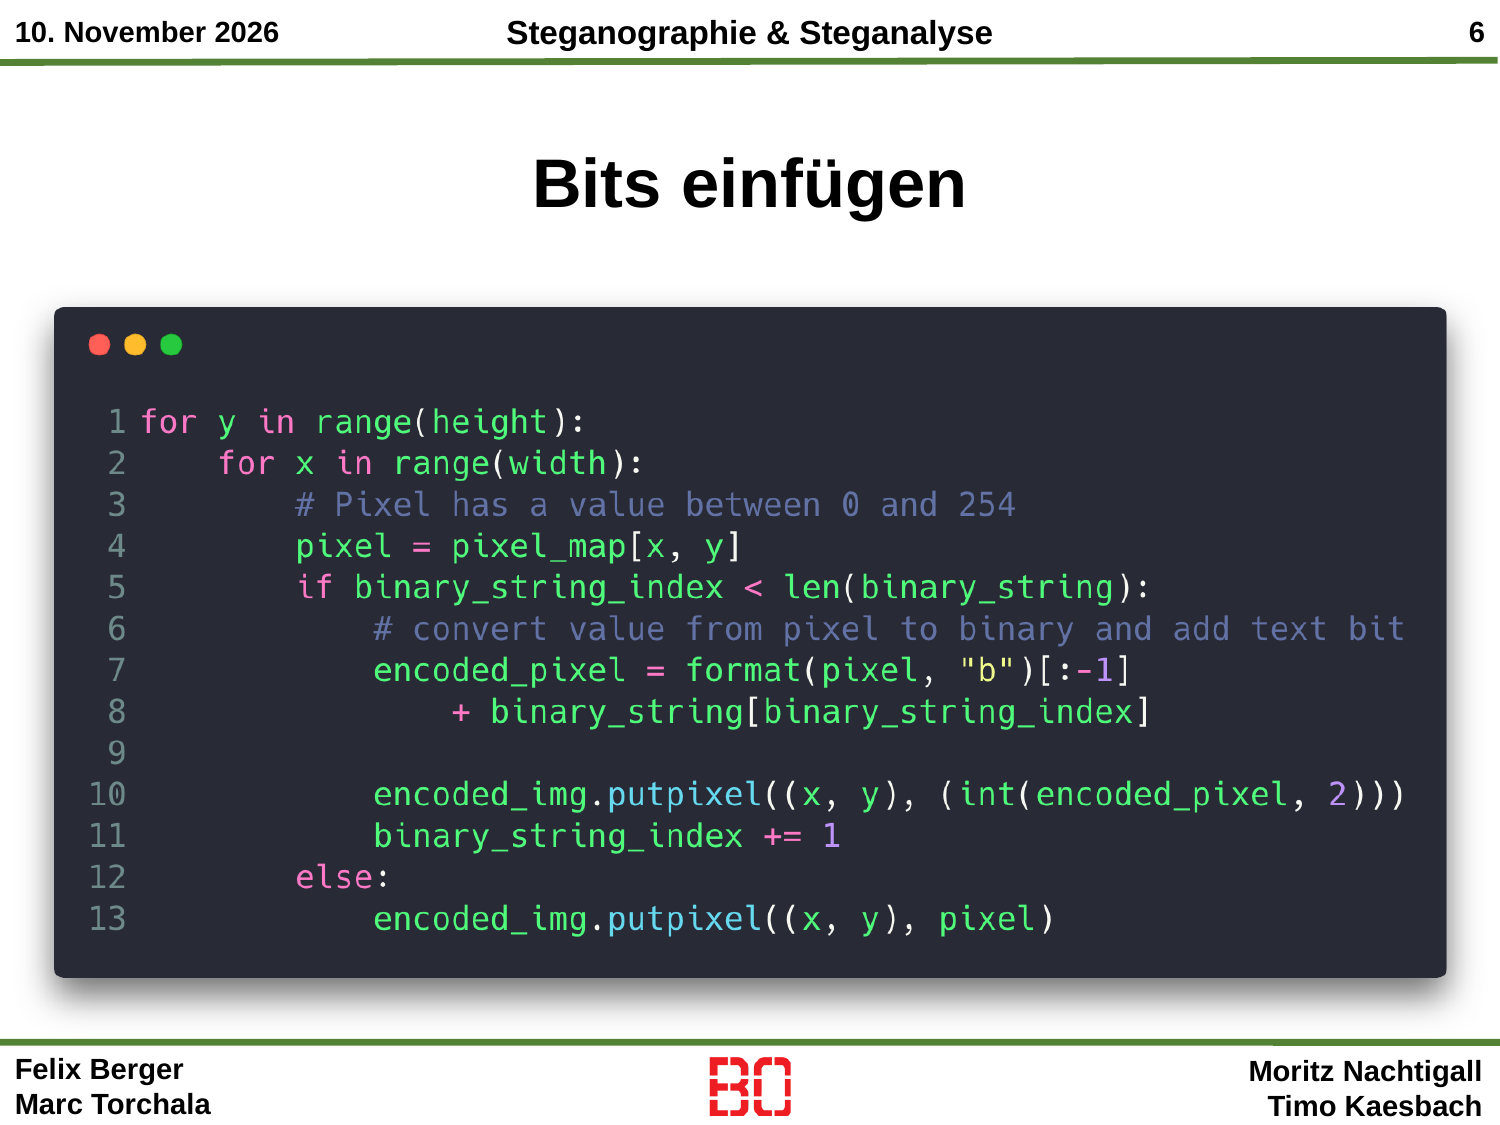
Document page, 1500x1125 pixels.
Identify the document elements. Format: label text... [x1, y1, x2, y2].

title Bits einfügen [103, 76, 1397, 238]
picture [0, 238, 1500, 1049]
